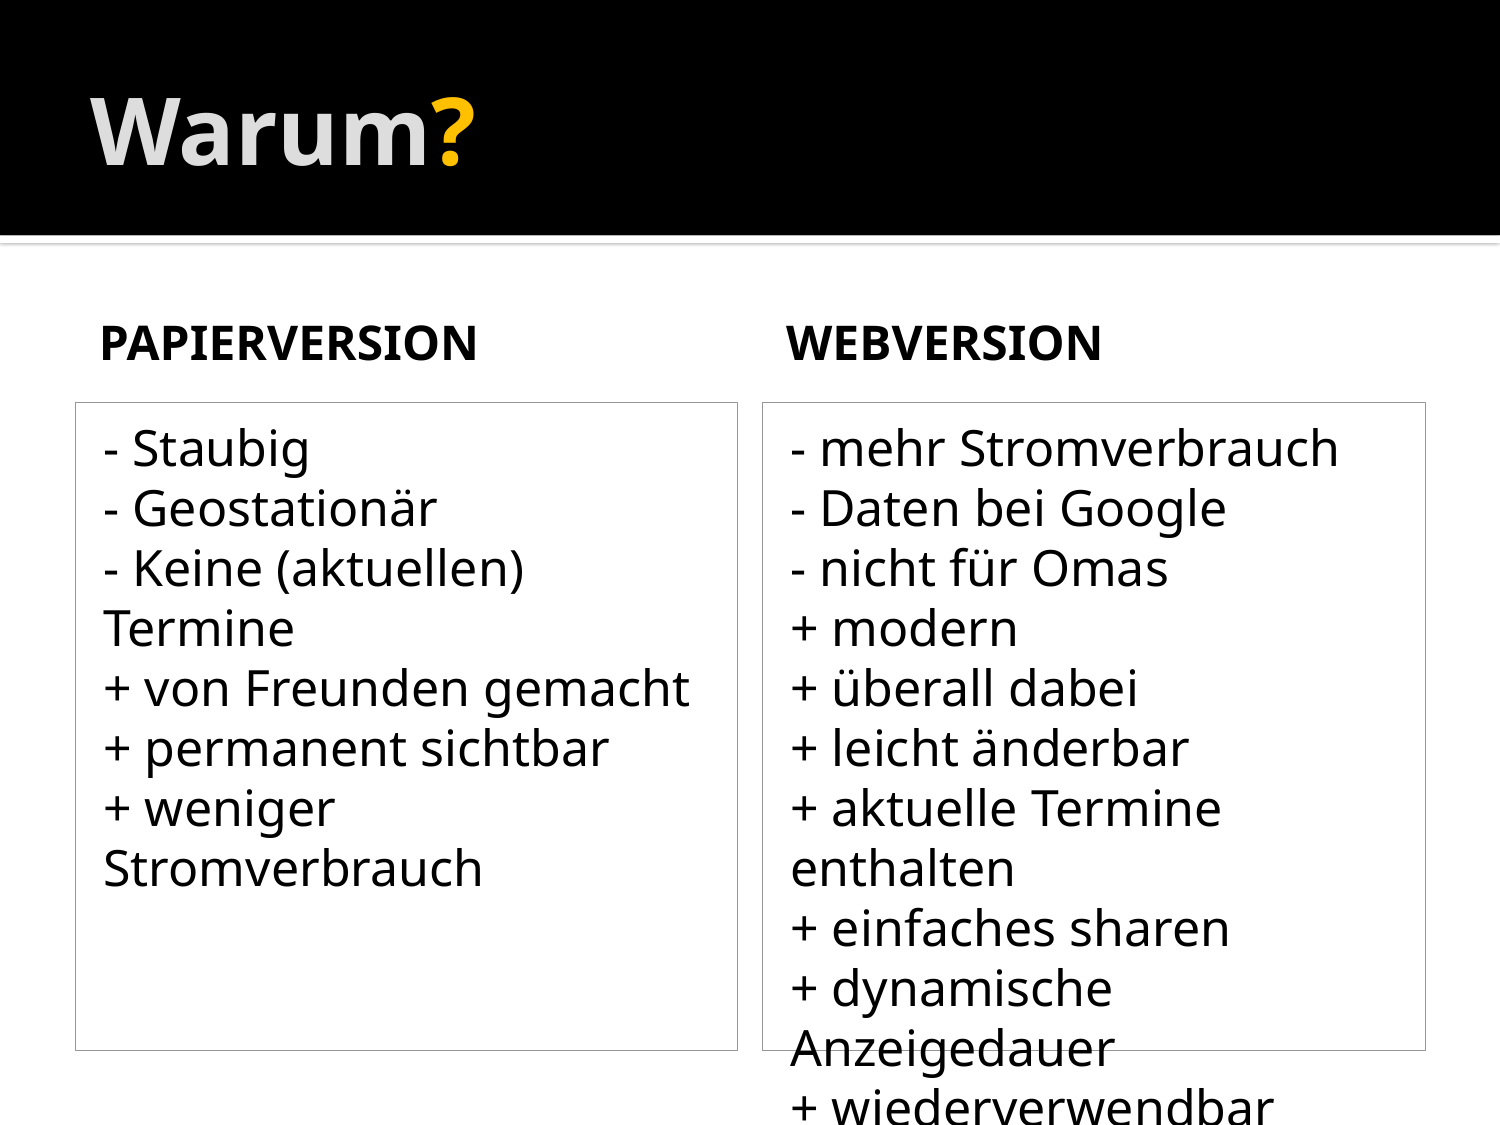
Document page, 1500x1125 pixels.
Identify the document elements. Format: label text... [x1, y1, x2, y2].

list Webversion [761, 278, 1425, 396]
title Warum? [75, 24, 1425, 231]
list Papierversion [75, 278, 738, 396]
list - Staubig - Geostationär - Keine (aktuellen) Termine + von Freunden gemacht + permanent sichtbar + weniger Stromverbrauch [75, 401, 738, 1050]
list - mehr Stromverbrauch - Daten bei Google - nicht für Omas + modern + überall dabei + leicht änderbar + aktuelle Termine enthalten + einfaches sharen + dynamische Anzeigedauer + wiederverwendbar + schöner + webscale + ECTS Punkte [761, 401, 1425, 1050]
